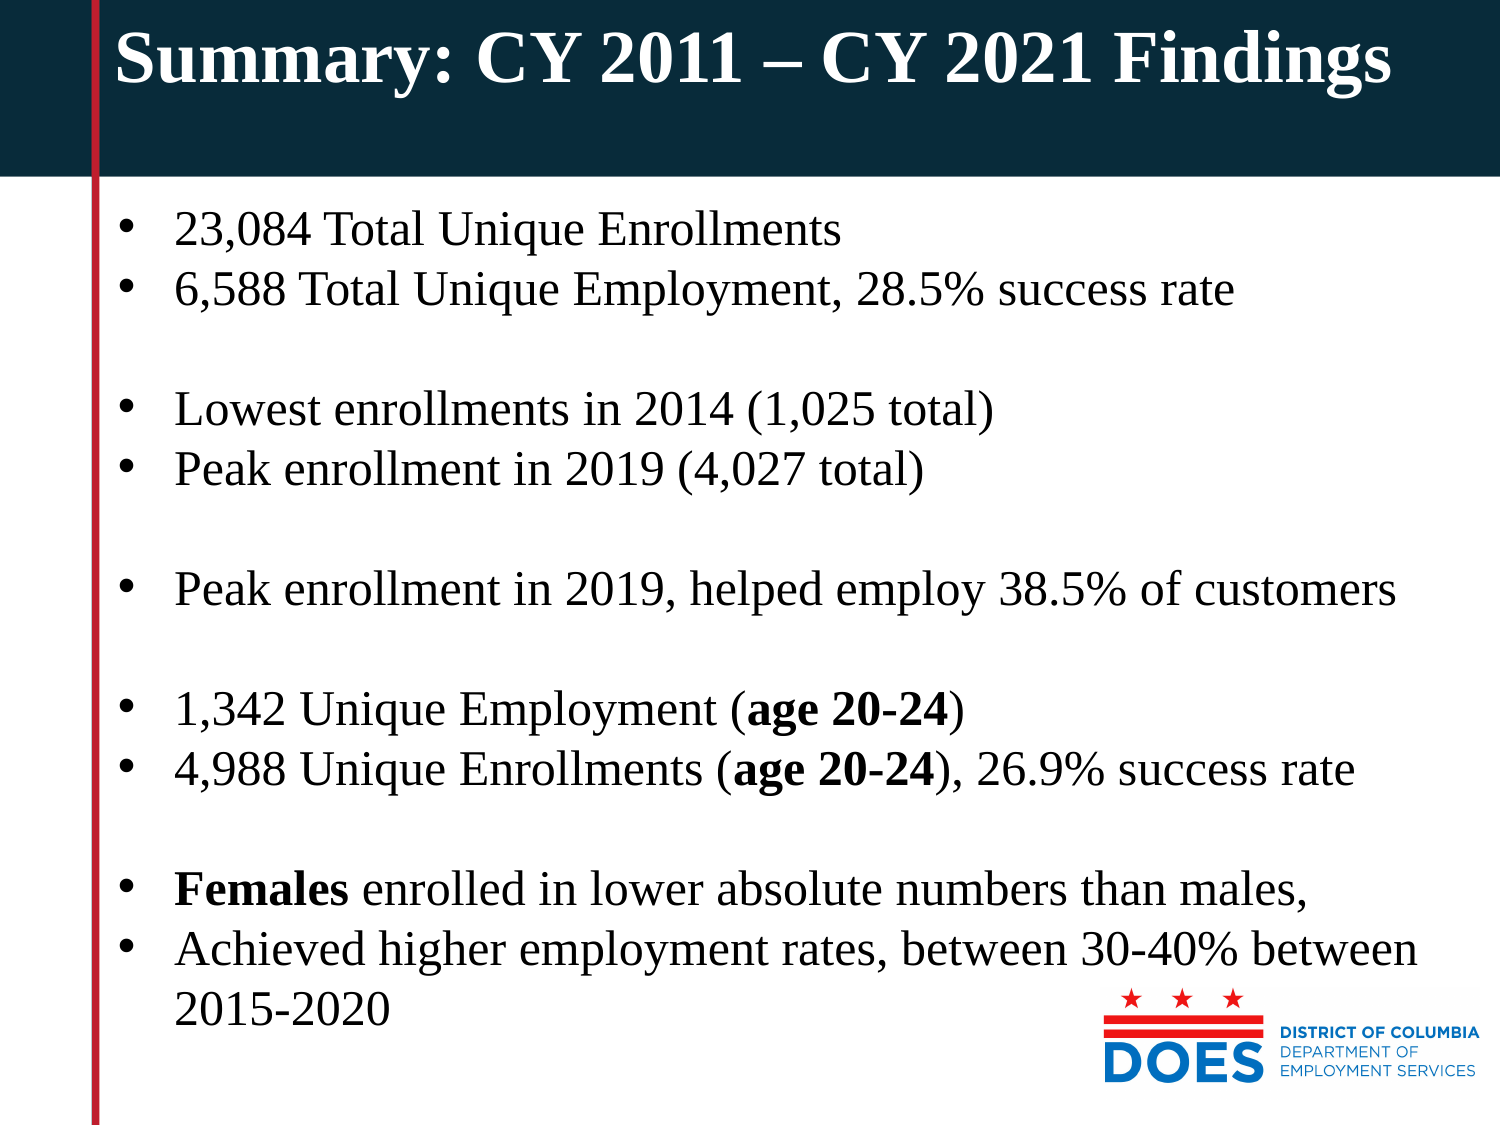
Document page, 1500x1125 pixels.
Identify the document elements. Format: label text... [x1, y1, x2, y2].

picture [0, 0, 1500, 1125]
list Summary: CY 2011 – CY 2021 Findings [99, 0, 1438, 175]
list 23,084 Total Unique Enrollments 6,588 Total Unique Employment, 28.5% success rate Lowest enrollments in 2014 (1,025 total) Peak enrollment in 2019 (4,027 total) Peak enrollment in 2019, helped employ 38.5% of customers 1,342 Unique Employment (age 20-24) 4,988 Unique Enrollments (age 20-24), 26.9% success rate Females enrolled in lower absolute numbers than males, Achieved higher employment rates, between 30-40% between 2015-2020 [103, 187, 1438, 1125]
